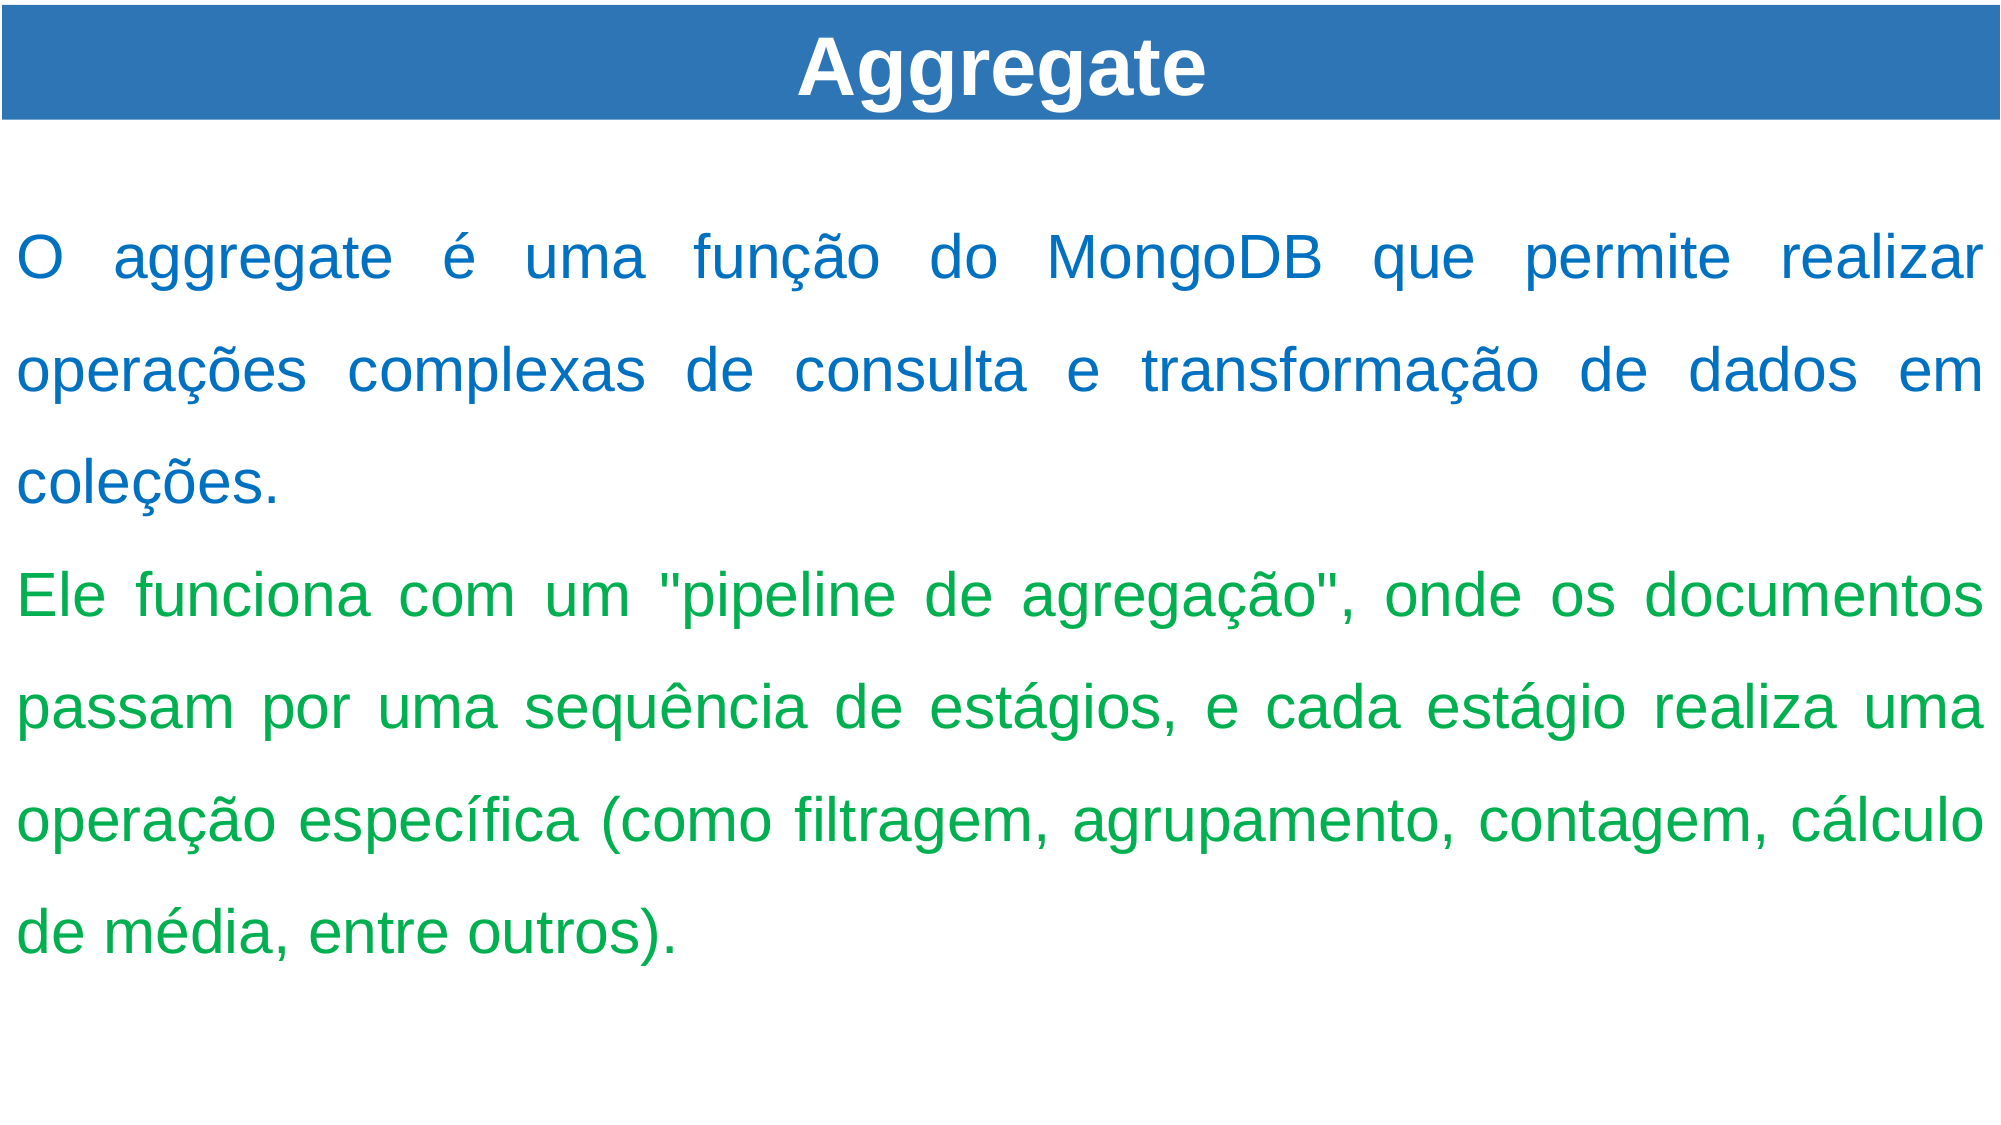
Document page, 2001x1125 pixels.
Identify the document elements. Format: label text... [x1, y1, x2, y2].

text_box O aggregate é uma função do MongoDB que permite realizar operações complexas de consulta e transformação de dados em coleções. Ele funciona com um "pipeline de agregação", onde os documentos passam por uma sequência de estágios, e cada estágio realiza uma operação específica (como filtragem, agrupamento, contagem, cálculo de média, entre outros). [2, 171, 2000, 974]
text_box Aggregate [2, 4, 2000, 120]
